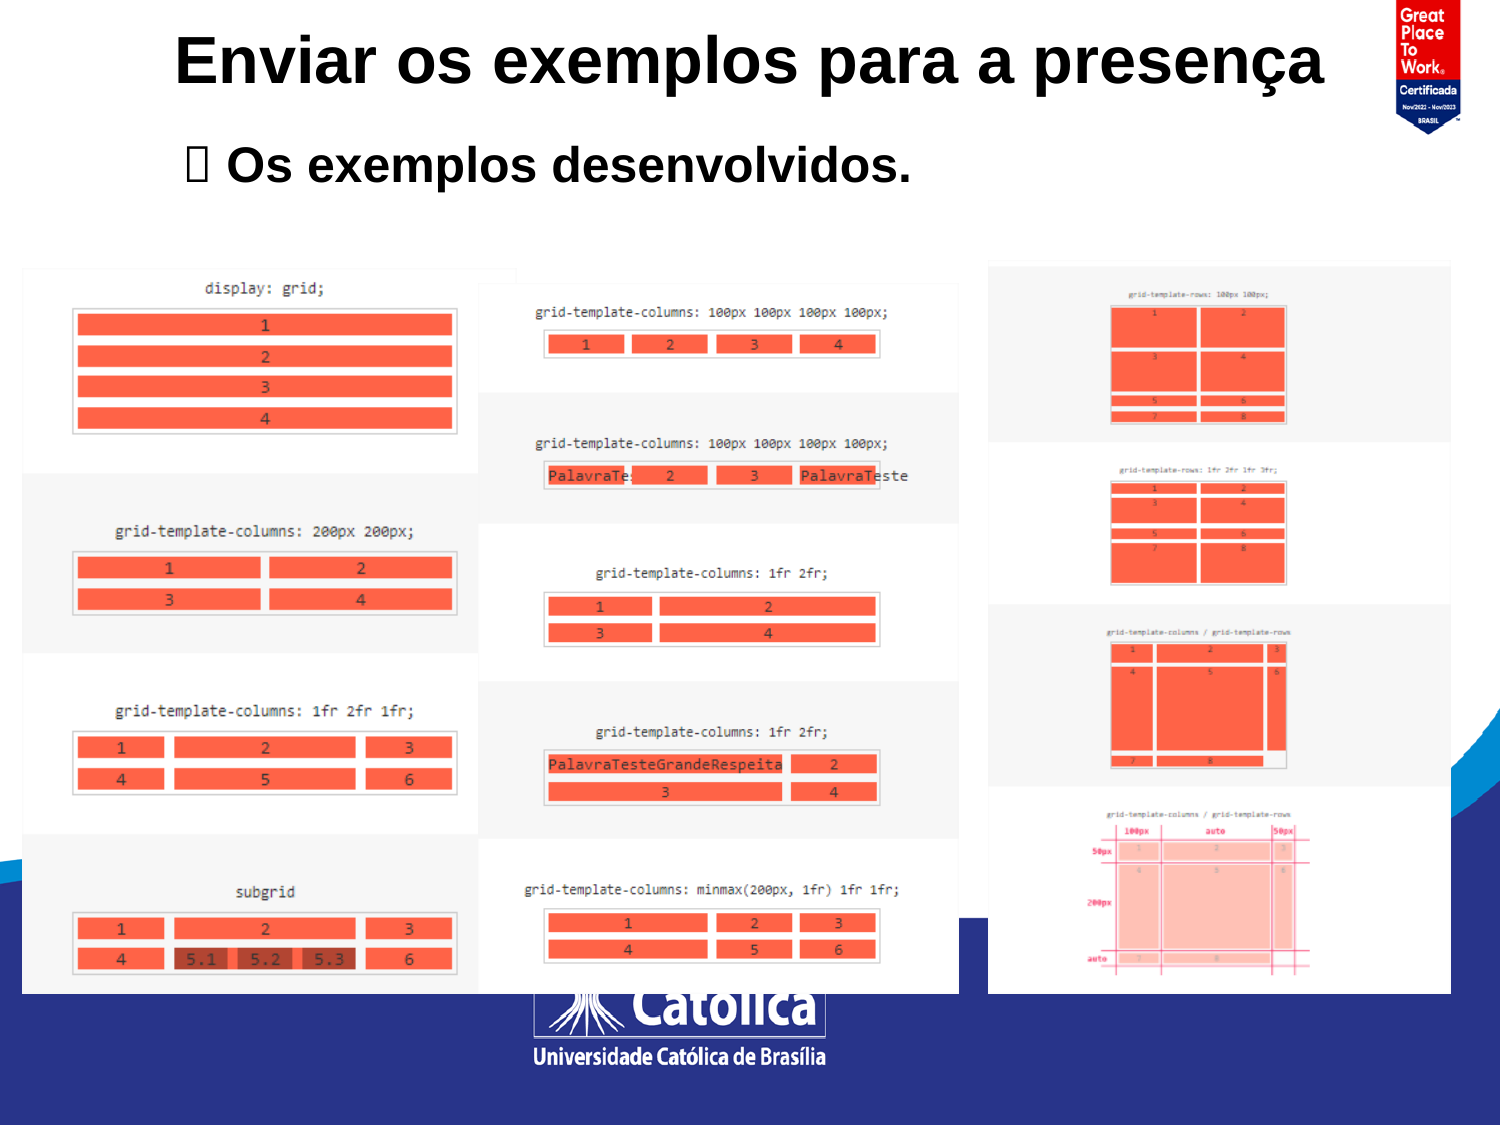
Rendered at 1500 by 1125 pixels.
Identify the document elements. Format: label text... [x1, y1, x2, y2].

title Enviar os exemplos para a presença [88, 9, 1412, 114]
text_box  Os exemplos desenvolvidos. [17, 125, 1459, 700]
picture [0, 0, 1500, 1125]
